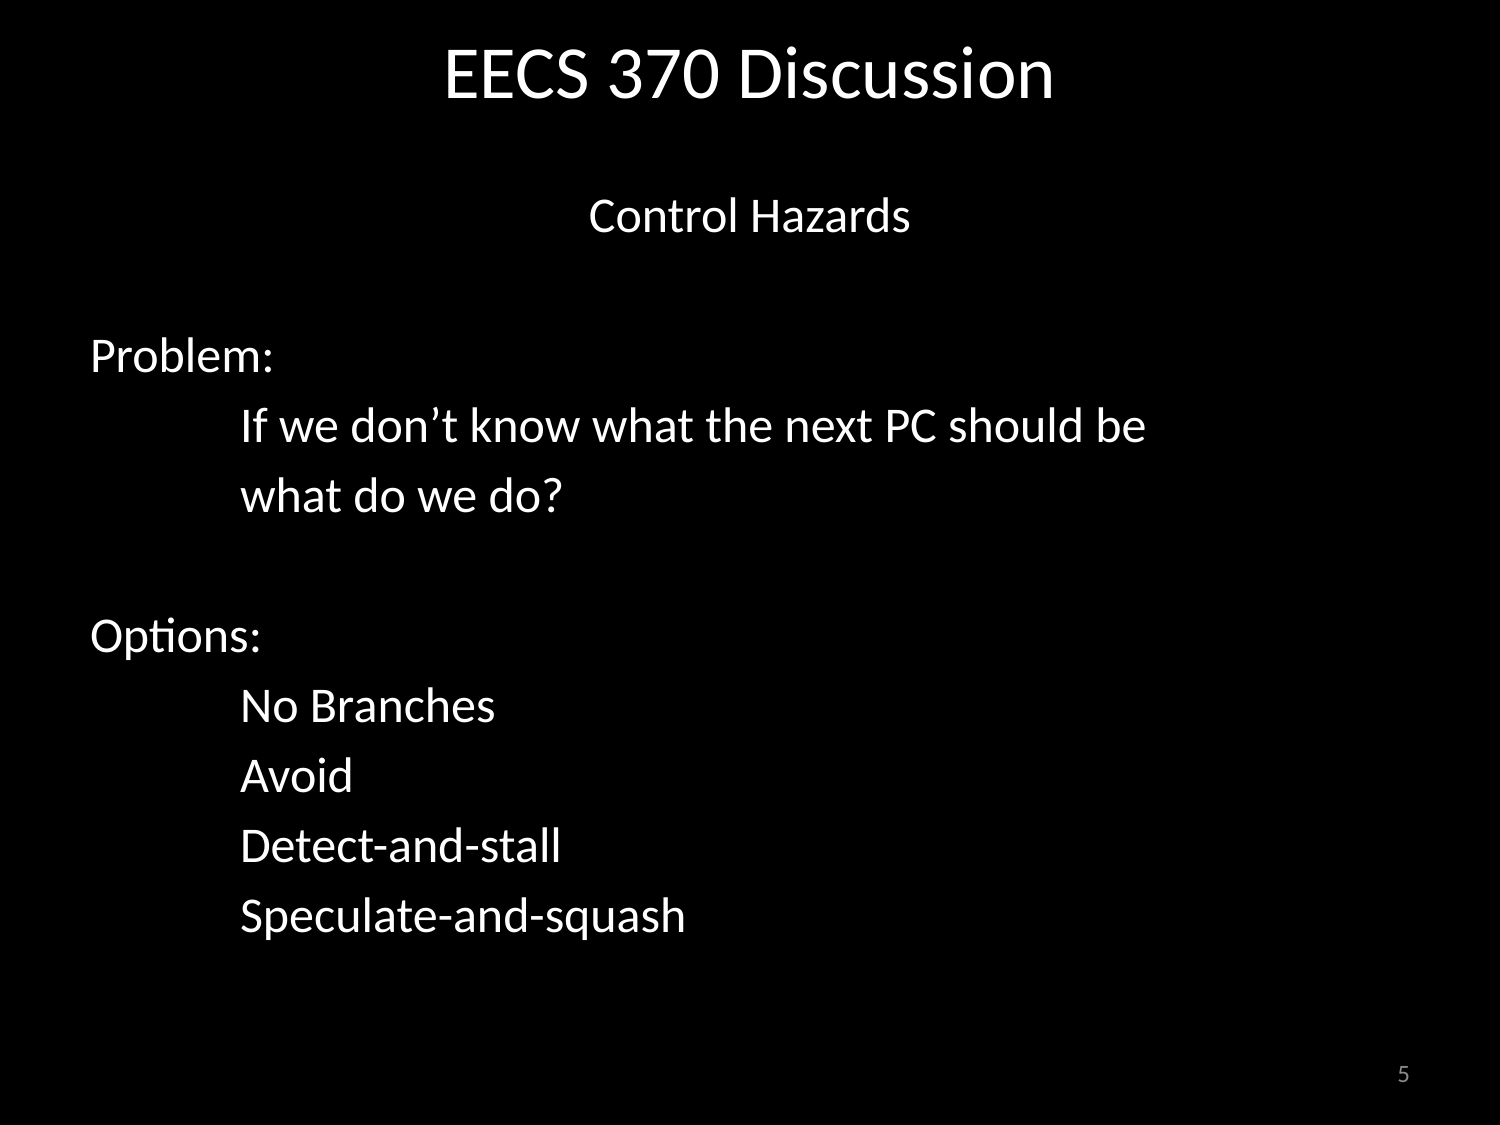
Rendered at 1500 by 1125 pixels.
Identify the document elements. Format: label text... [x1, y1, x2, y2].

list Control Hazards Problem: If we don’t know what the next PC should be what do we do? Options: No Branches Avoid Detect-and-stall Speculate-and-squash [75, 174, 1425, 1063]
slide_number 5 [1074, 1042, 1425, 1103]
title EECS 370 Discussion [75, 0, 1425, 163]
